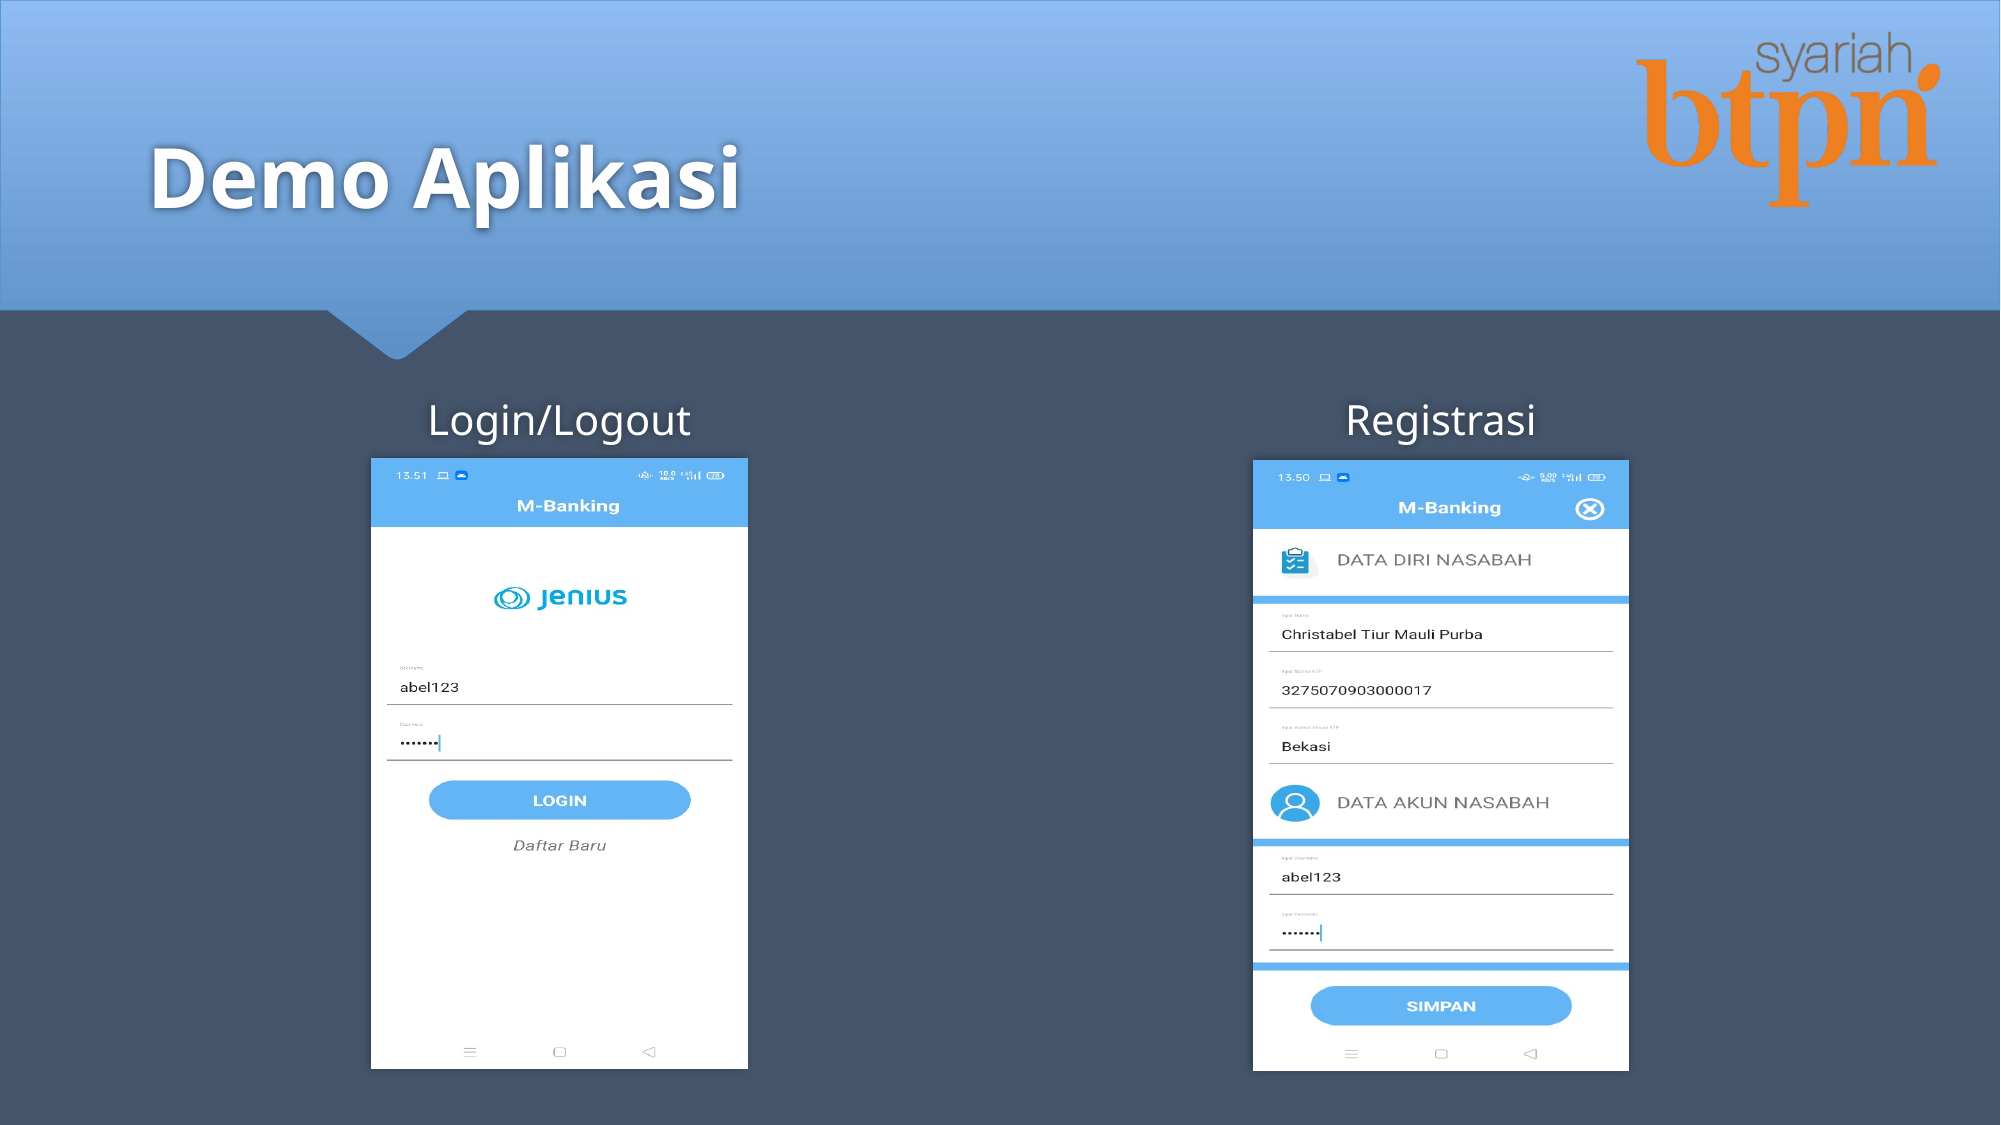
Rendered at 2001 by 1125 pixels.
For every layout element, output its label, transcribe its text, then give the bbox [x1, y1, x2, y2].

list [371, 458, 748, 1070]
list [1252, 460, 1630, 1071]
list Login/Logout [133, 356, 985, 452]
picture [1591, 1, 2000, 232]
title Demo Aplikasi [132, 73, 1868, 233]
list Registrasi [1014, 356, 1868, 452]
